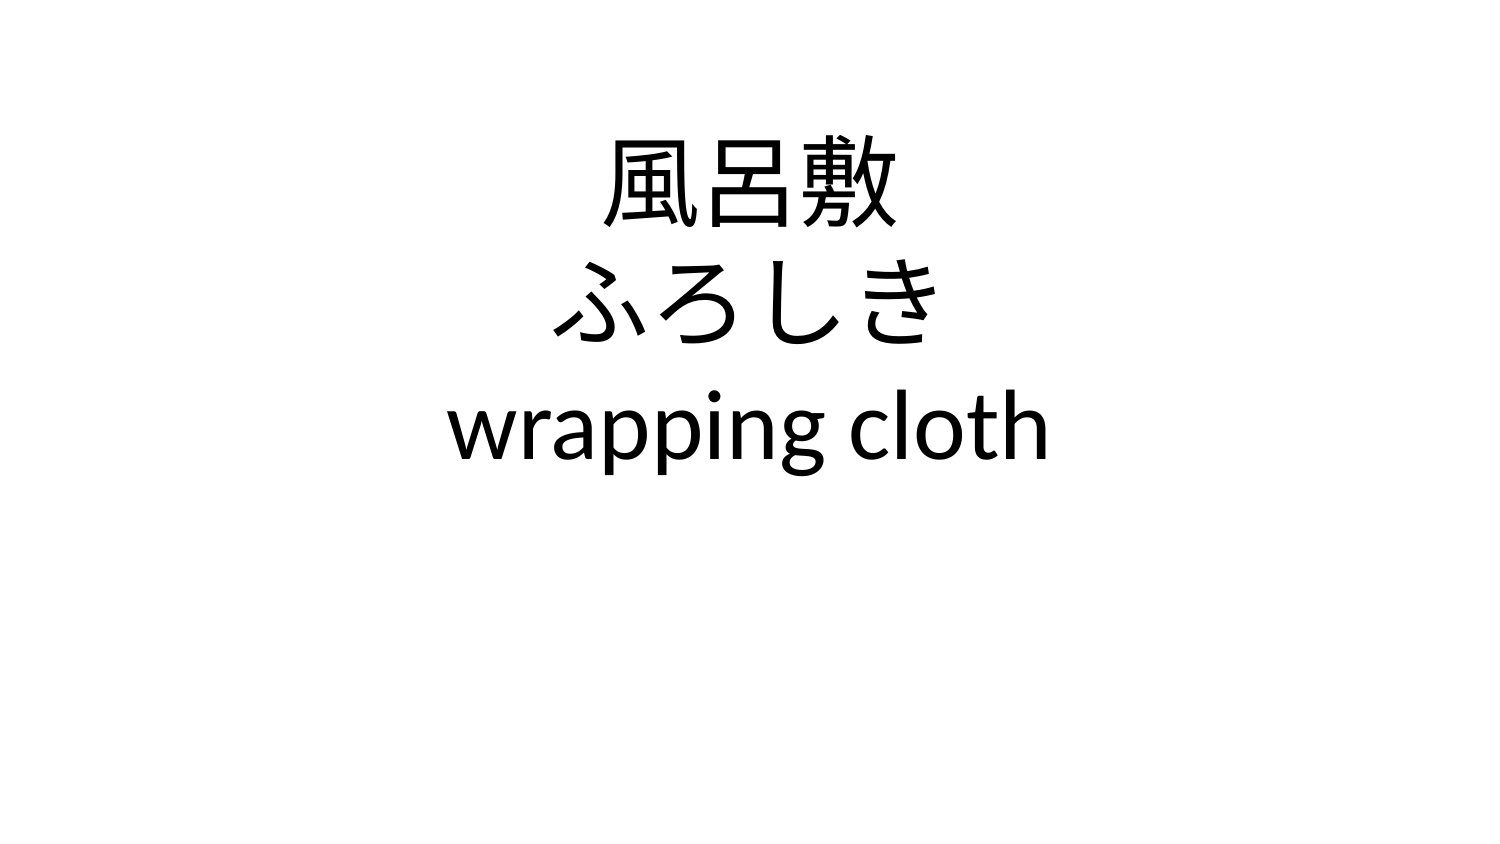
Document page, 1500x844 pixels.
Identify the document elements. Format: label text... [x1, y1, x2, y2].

text_box 風呂敷 ふろしき wrapping cloth [0, 149, 1500, 450]
